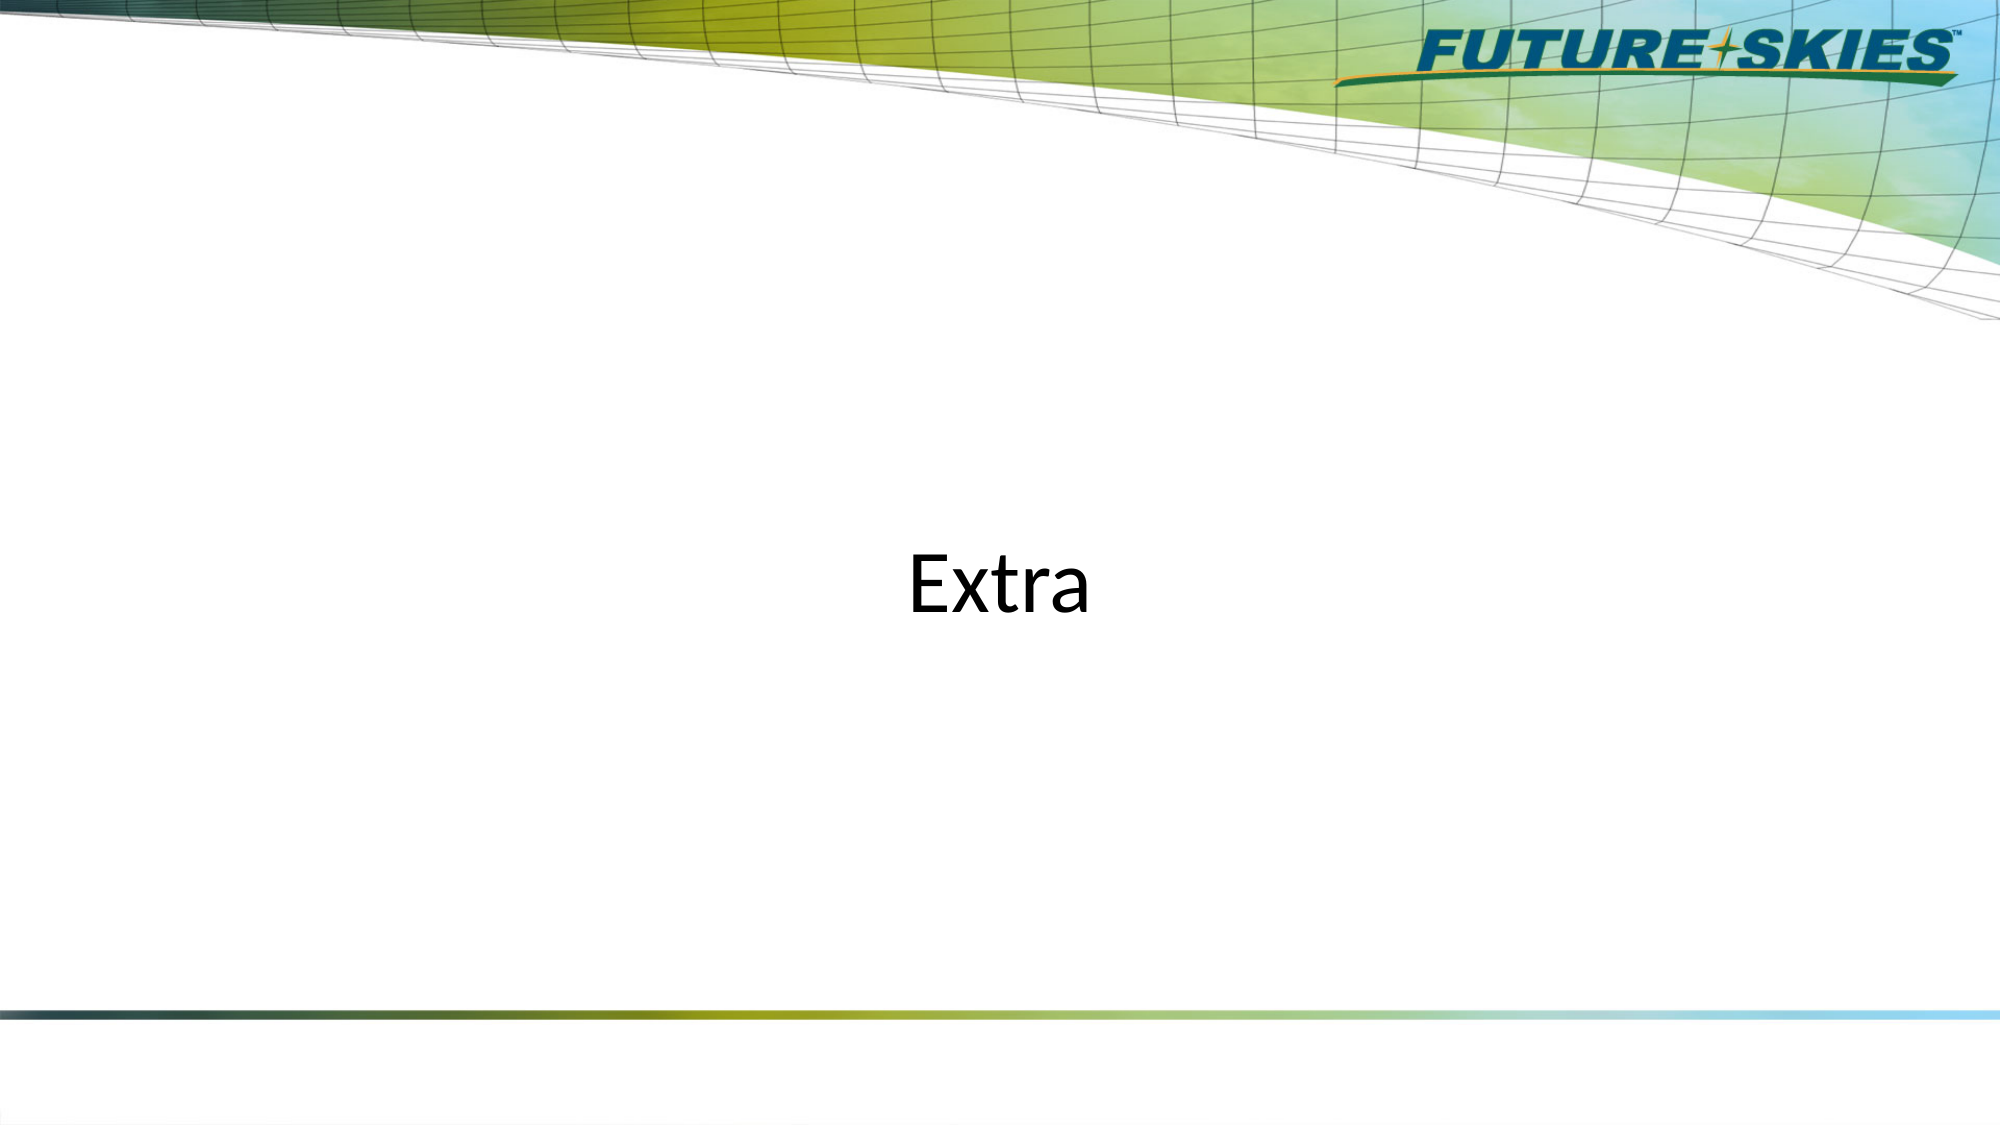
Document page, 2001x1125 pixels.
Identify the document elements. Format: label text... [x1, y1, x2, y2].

picture [0, 0, 2000, 262]
list Extra [0, 262, 2000, 1005]
picture [0, 1005, 2000, 1125]
